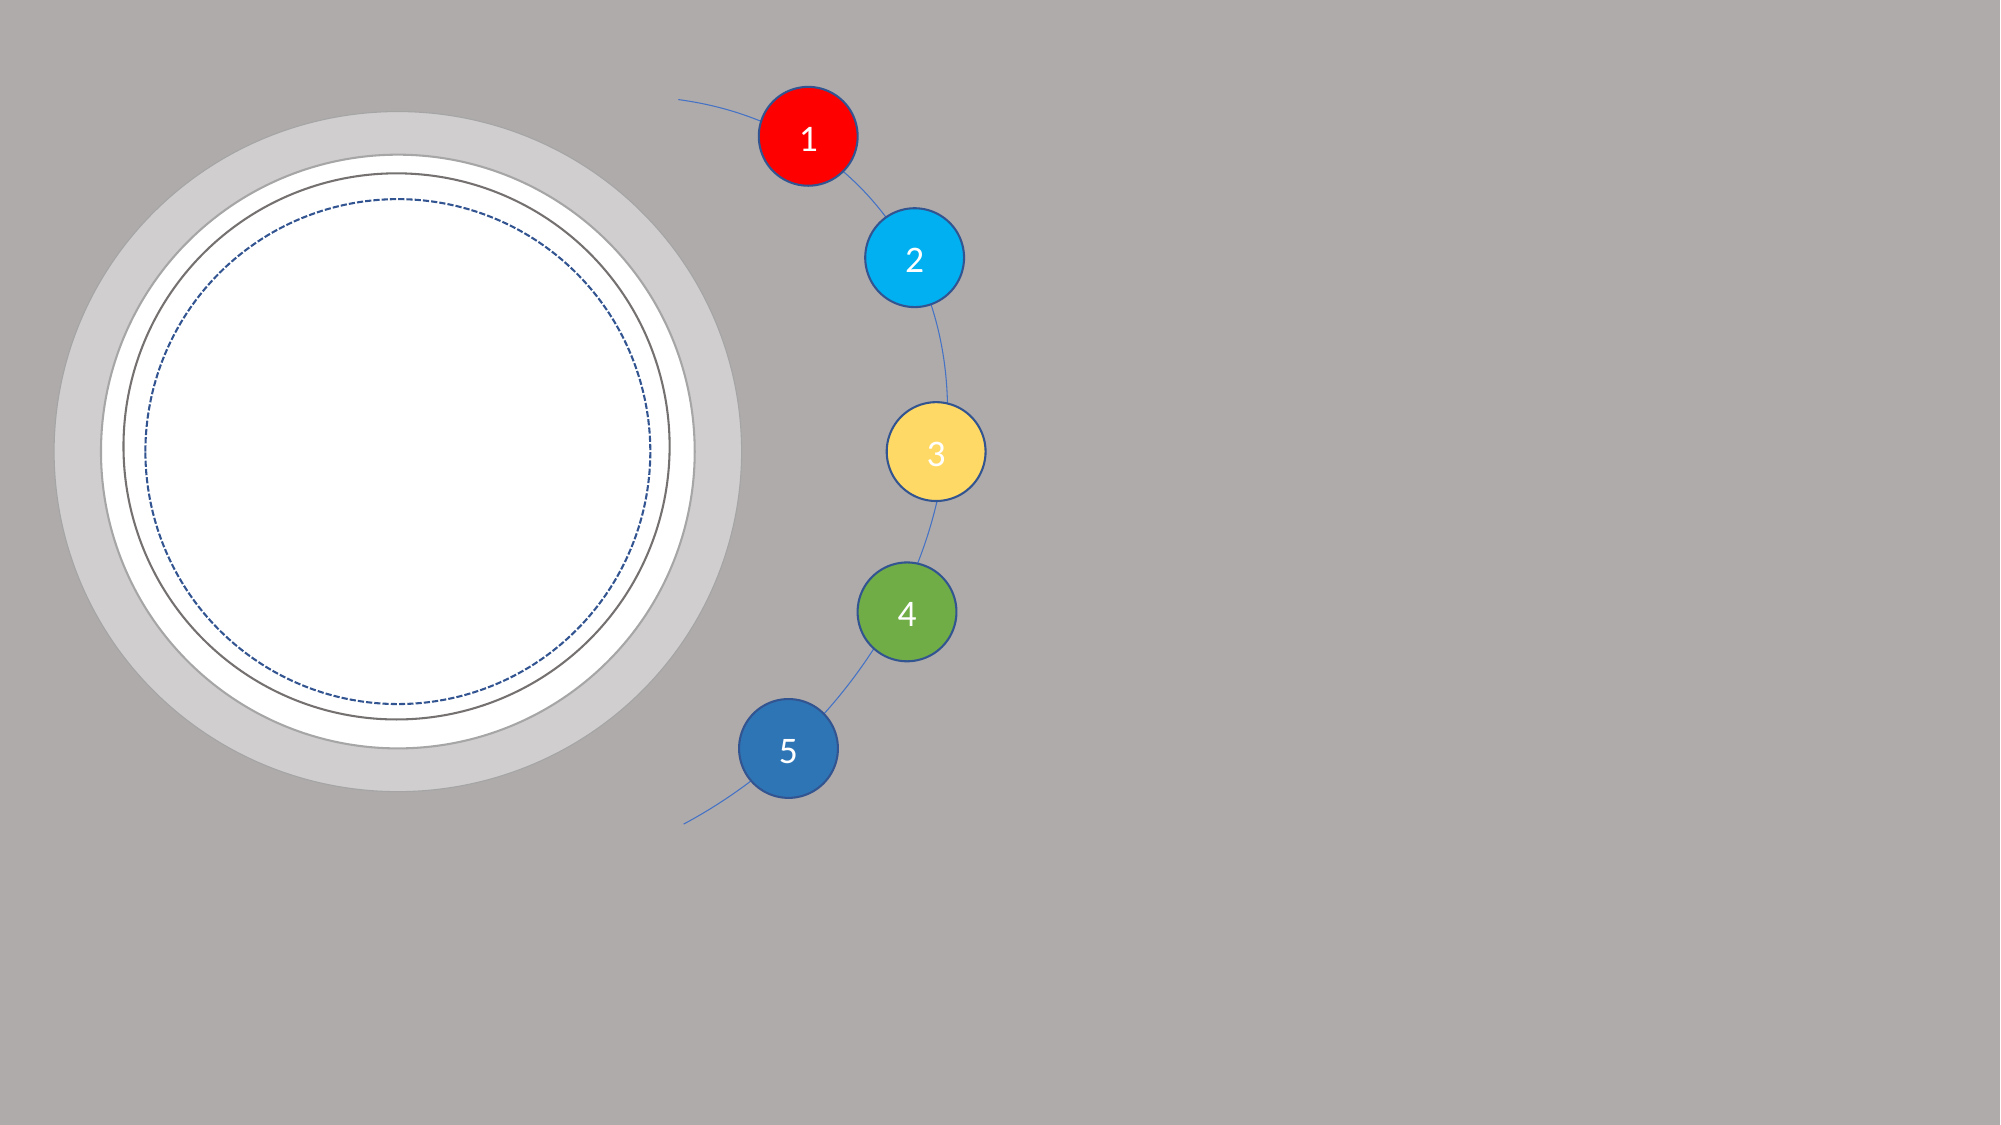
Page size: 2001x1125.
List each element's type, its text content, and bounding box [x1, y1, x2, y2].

text_box 3 [885, 401, 987, 503]
text_box 5 [738, 698, 839, 799]
text_box 2 [864, 207, 966, 309]
text_box [53, 111, 743, 793]
text_box 4 [856, 561, 958, 663]
text_box [635, 99, 948, 825]
text_box [144, 198, 652, 706]
text_box 1 [757, 85, 859, 187]
text_box [122, 172, 671, 721]
text_box [99, 153, 696, 750]
